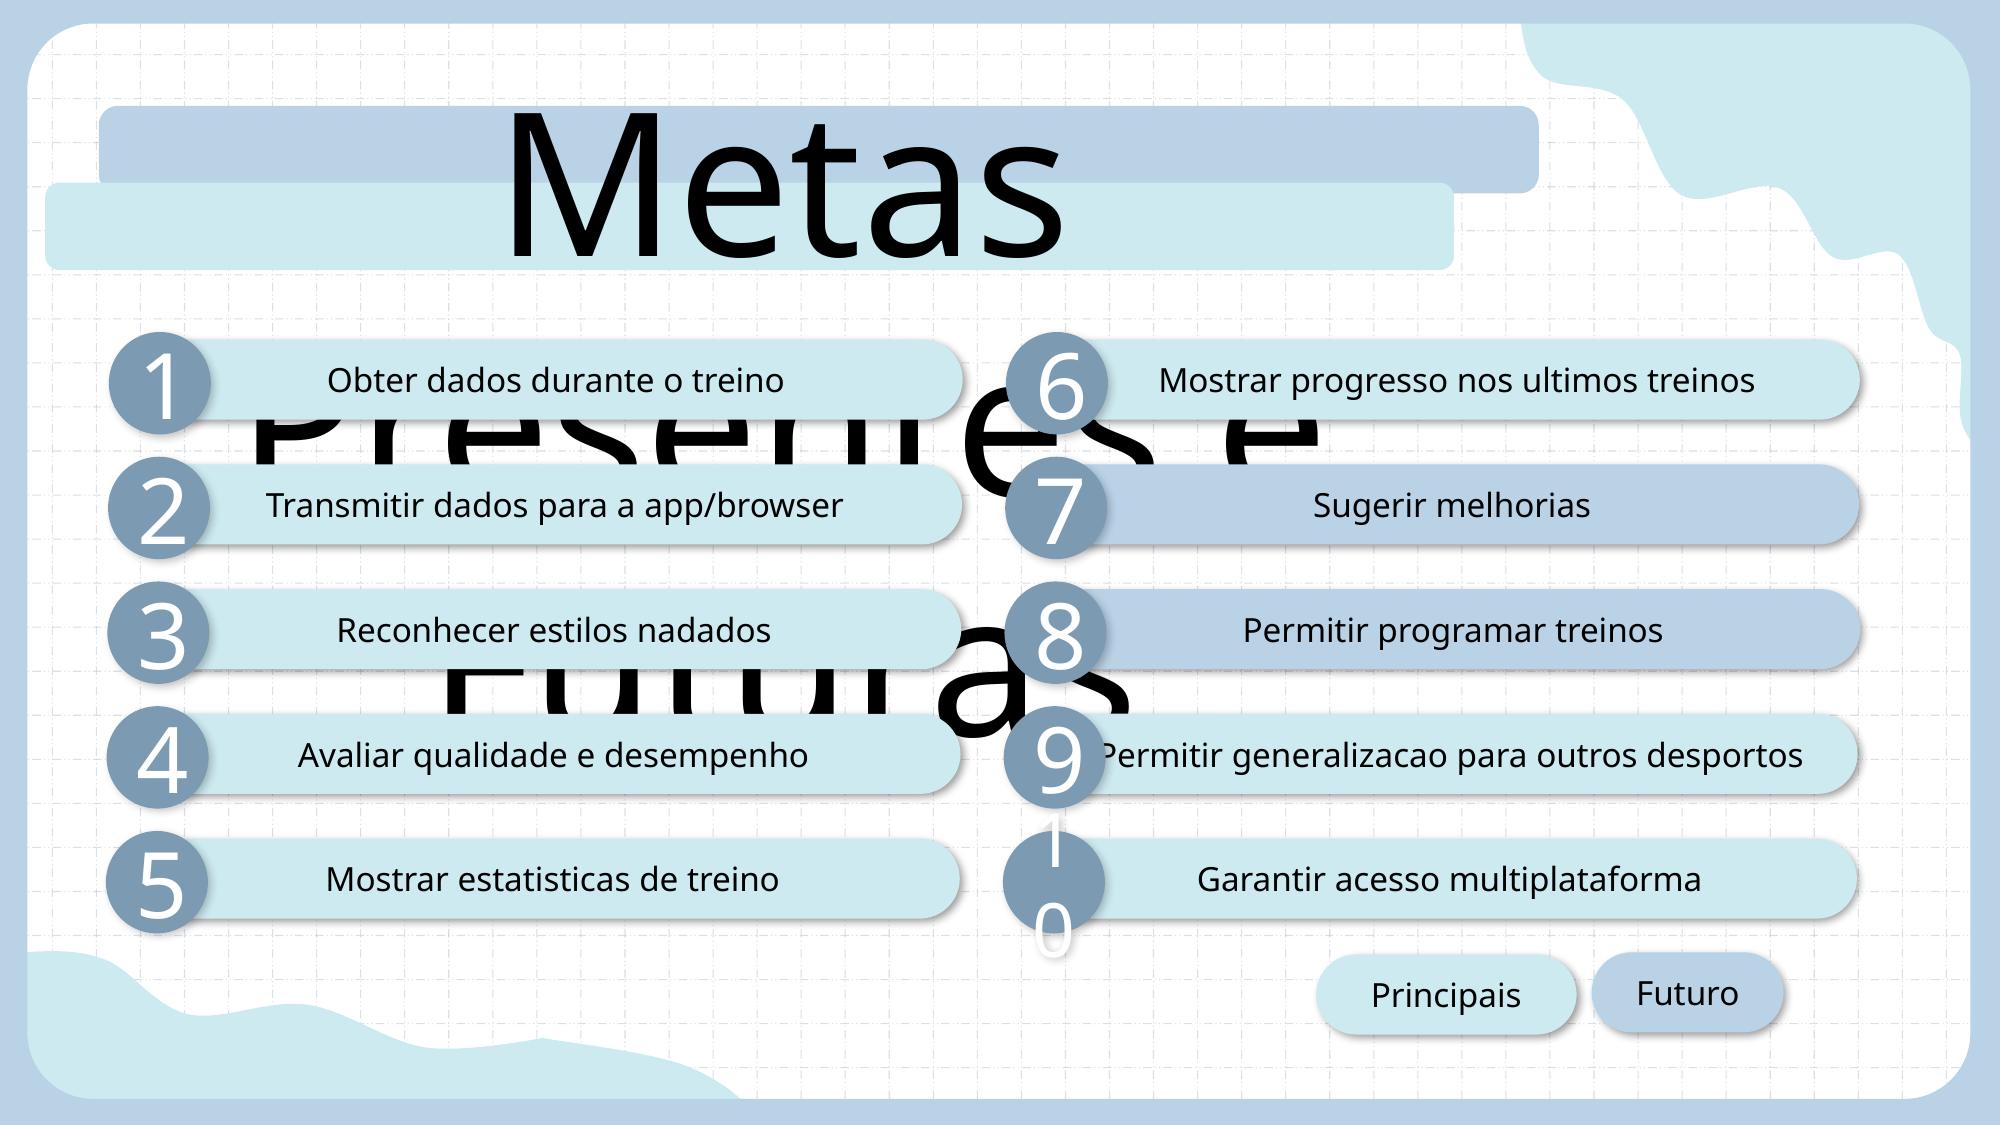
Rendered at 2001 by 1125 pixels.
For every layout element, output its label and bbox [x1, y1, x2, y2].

text_box [0, 0, 2000, 1125]
